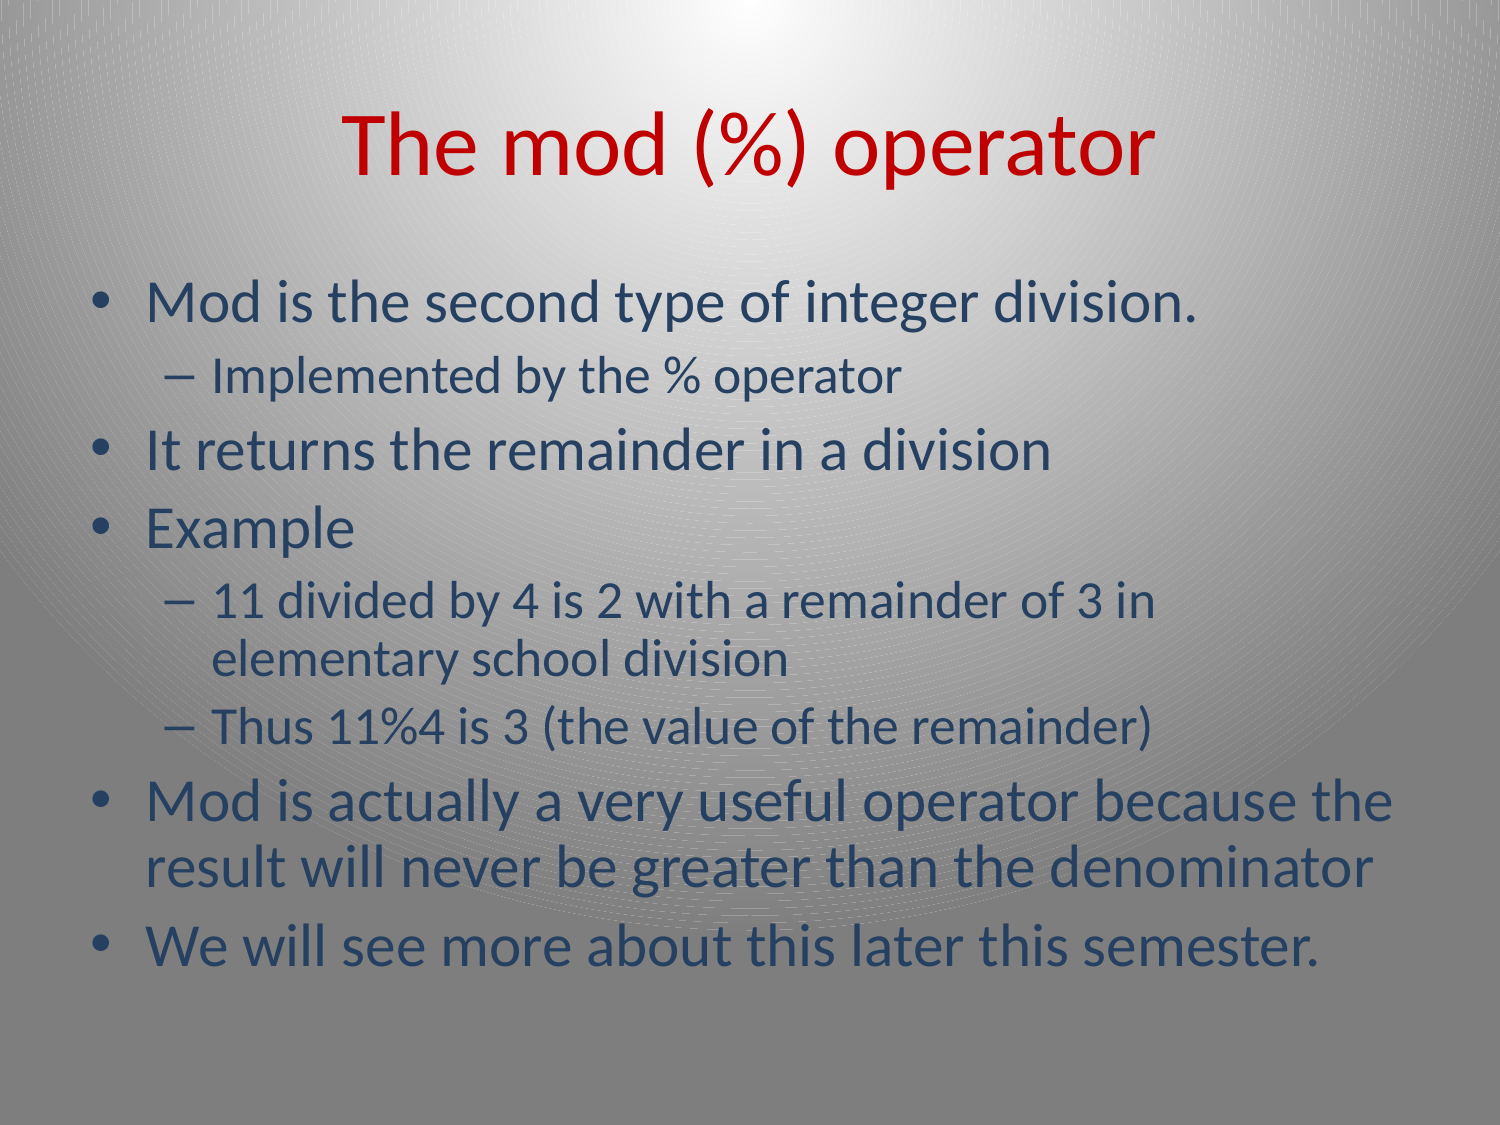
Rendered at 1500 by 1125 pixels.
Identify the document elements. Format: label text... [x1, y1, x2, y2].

list Mod is the second type of integer division. Implemented by the % operator It returns the remainder in a division Example 11 divided by 4 is 2 with a remainder of 3 in elementary school division Thus 11%4 is 3 (the value of the remainder) Mod is actually a very useful operator because the result will never be greater than the denominator We will see more about this later this semester. [75, 262, 1425, 1005]
title The mod (%) operator [75, 45, 1425, 233]
